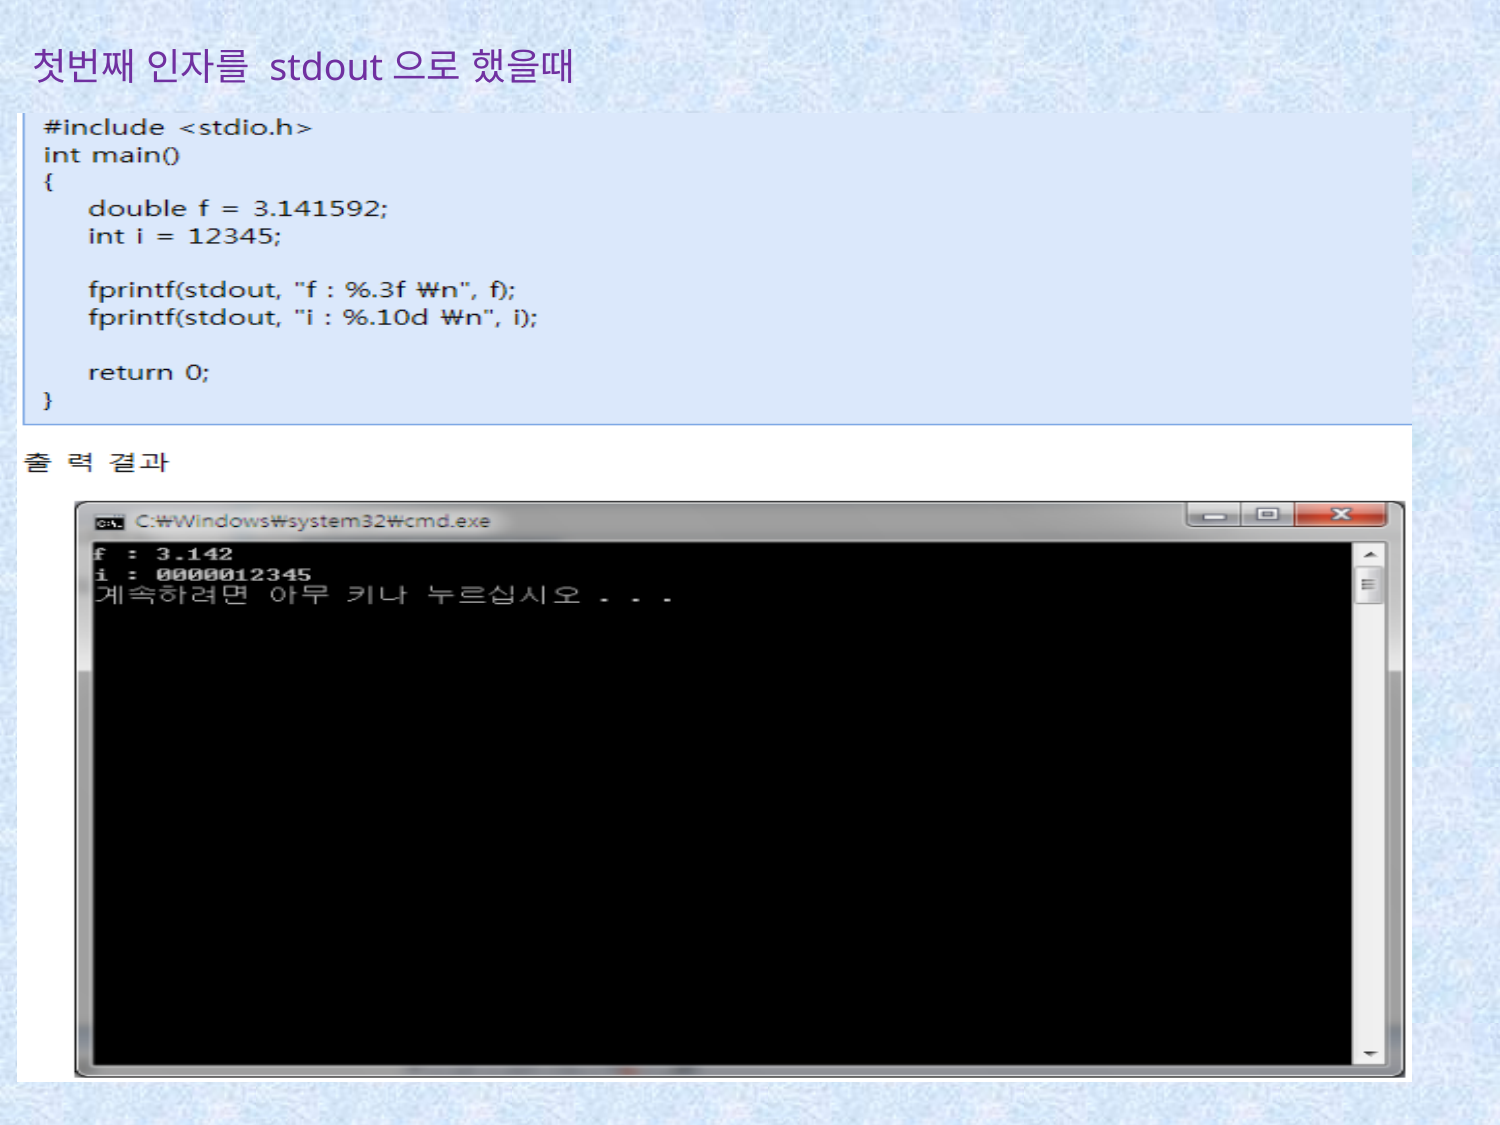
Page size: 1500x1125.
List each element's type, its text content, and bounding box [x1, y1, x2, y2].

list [17, 113, 1412, 1083]
text_box 첫번째 인자를 stdout으로 했을때 [17, 36, 632, 96]
picture [0, 0, 1500, 1125]
